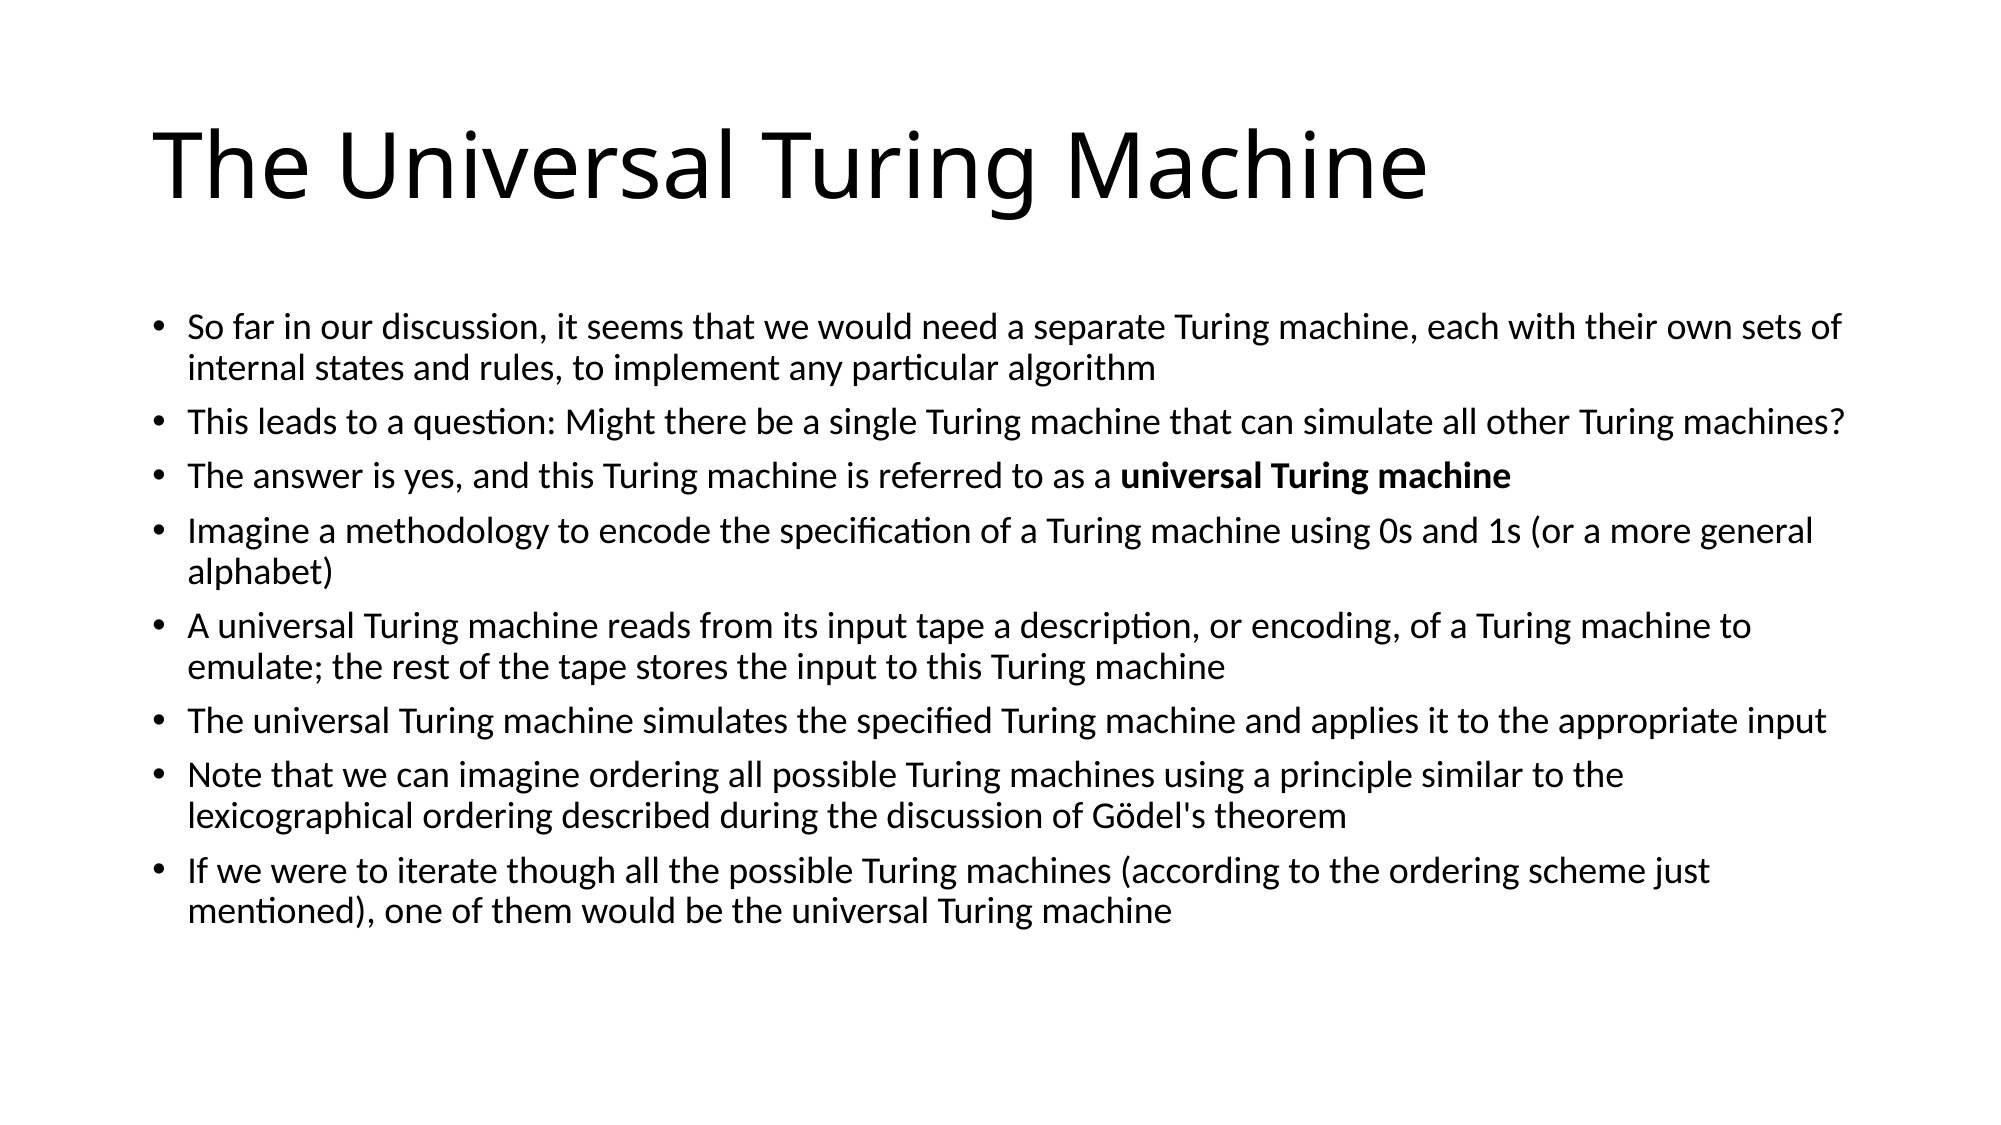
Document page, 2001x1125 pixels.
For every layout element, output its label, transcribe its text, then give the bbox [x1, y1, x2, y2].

list So far in our discussion, it seems that we would need a separate Turing machine, each with their own sets of internal states and rules, to implement any particular algorithm This leads to a question: Might there be a single Turing machine that can simulate all other Turing machines? The answer is yes, and this Turing machine is referred to as a universal Turing machine Imagine a methodology to encode the specification of a Turing machine using 0s and 1s (or a more general alphabet) A universal Turing machine reads from its input tape a description, or encoding, of a Turing machine to emulate; the rest of the tape stores the input to this Turing machine The universal Turing machine simulates the specified Turing machine and applies it to the appropriate input Note that we can imagine ordering all possible Turing machines using a principle similar to the lexicographical ordering described during the discussion of Gödel's theorem If we were to iterate though all the possible Turing machines (according to the ordering scheme just mentioned), one of them would be the universal Turing machine [137, 299, 1863, 1014]
title The Universal Turing Machine [137, 59, 1863, 278]
